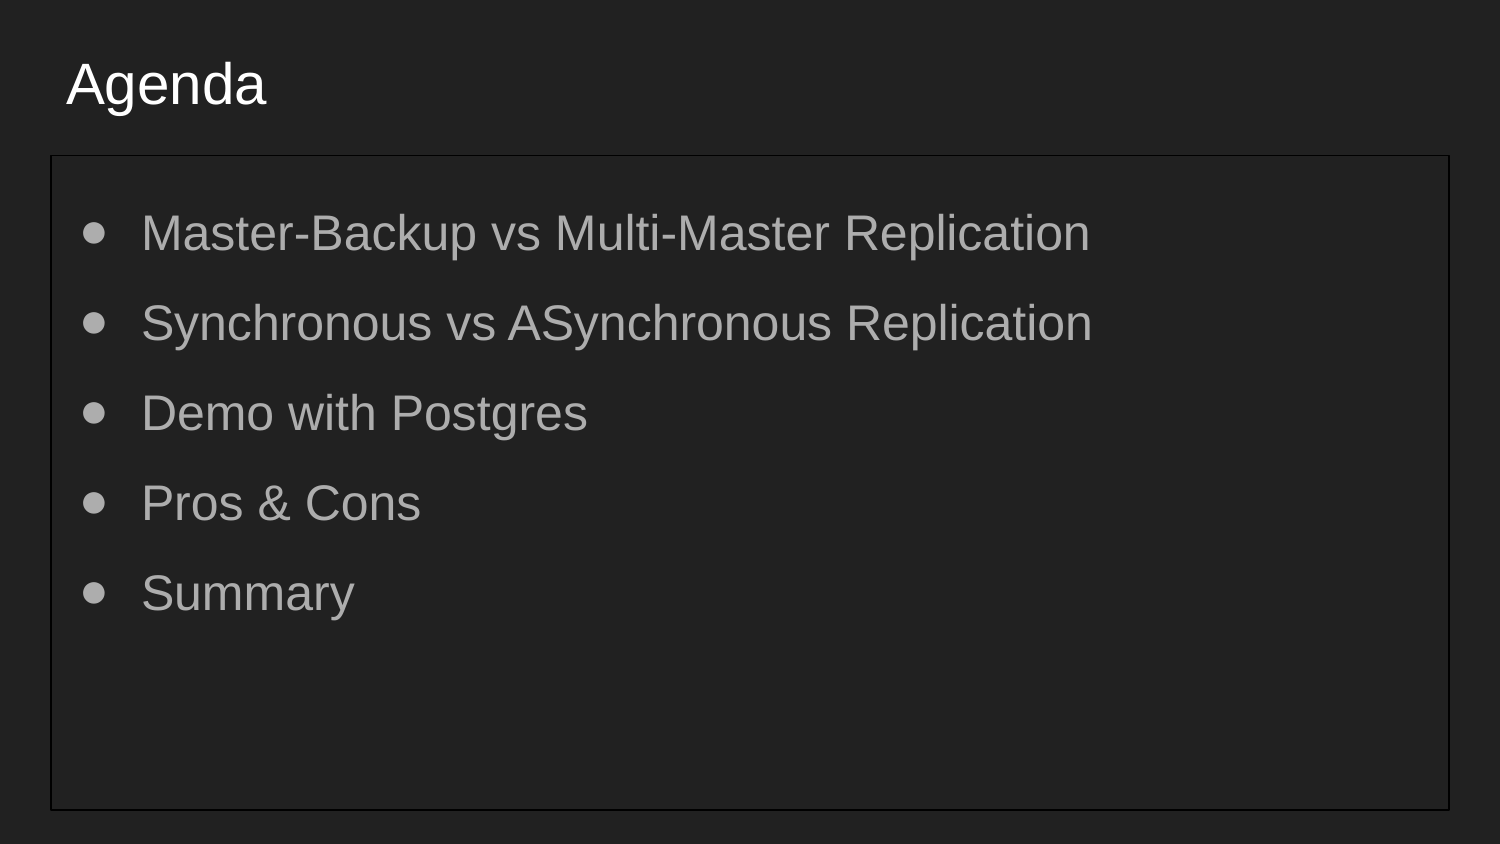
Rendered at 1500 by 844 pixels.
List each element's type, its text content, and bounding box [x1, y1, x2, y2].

list Master-Backup vs Multi-Master Replication Synchronous vs ASynchronous Replication Demo with Postgres Pros & Cons Summary [51, 155, 1449, 811]
title Agenda [51, 30, 1449, 125]
